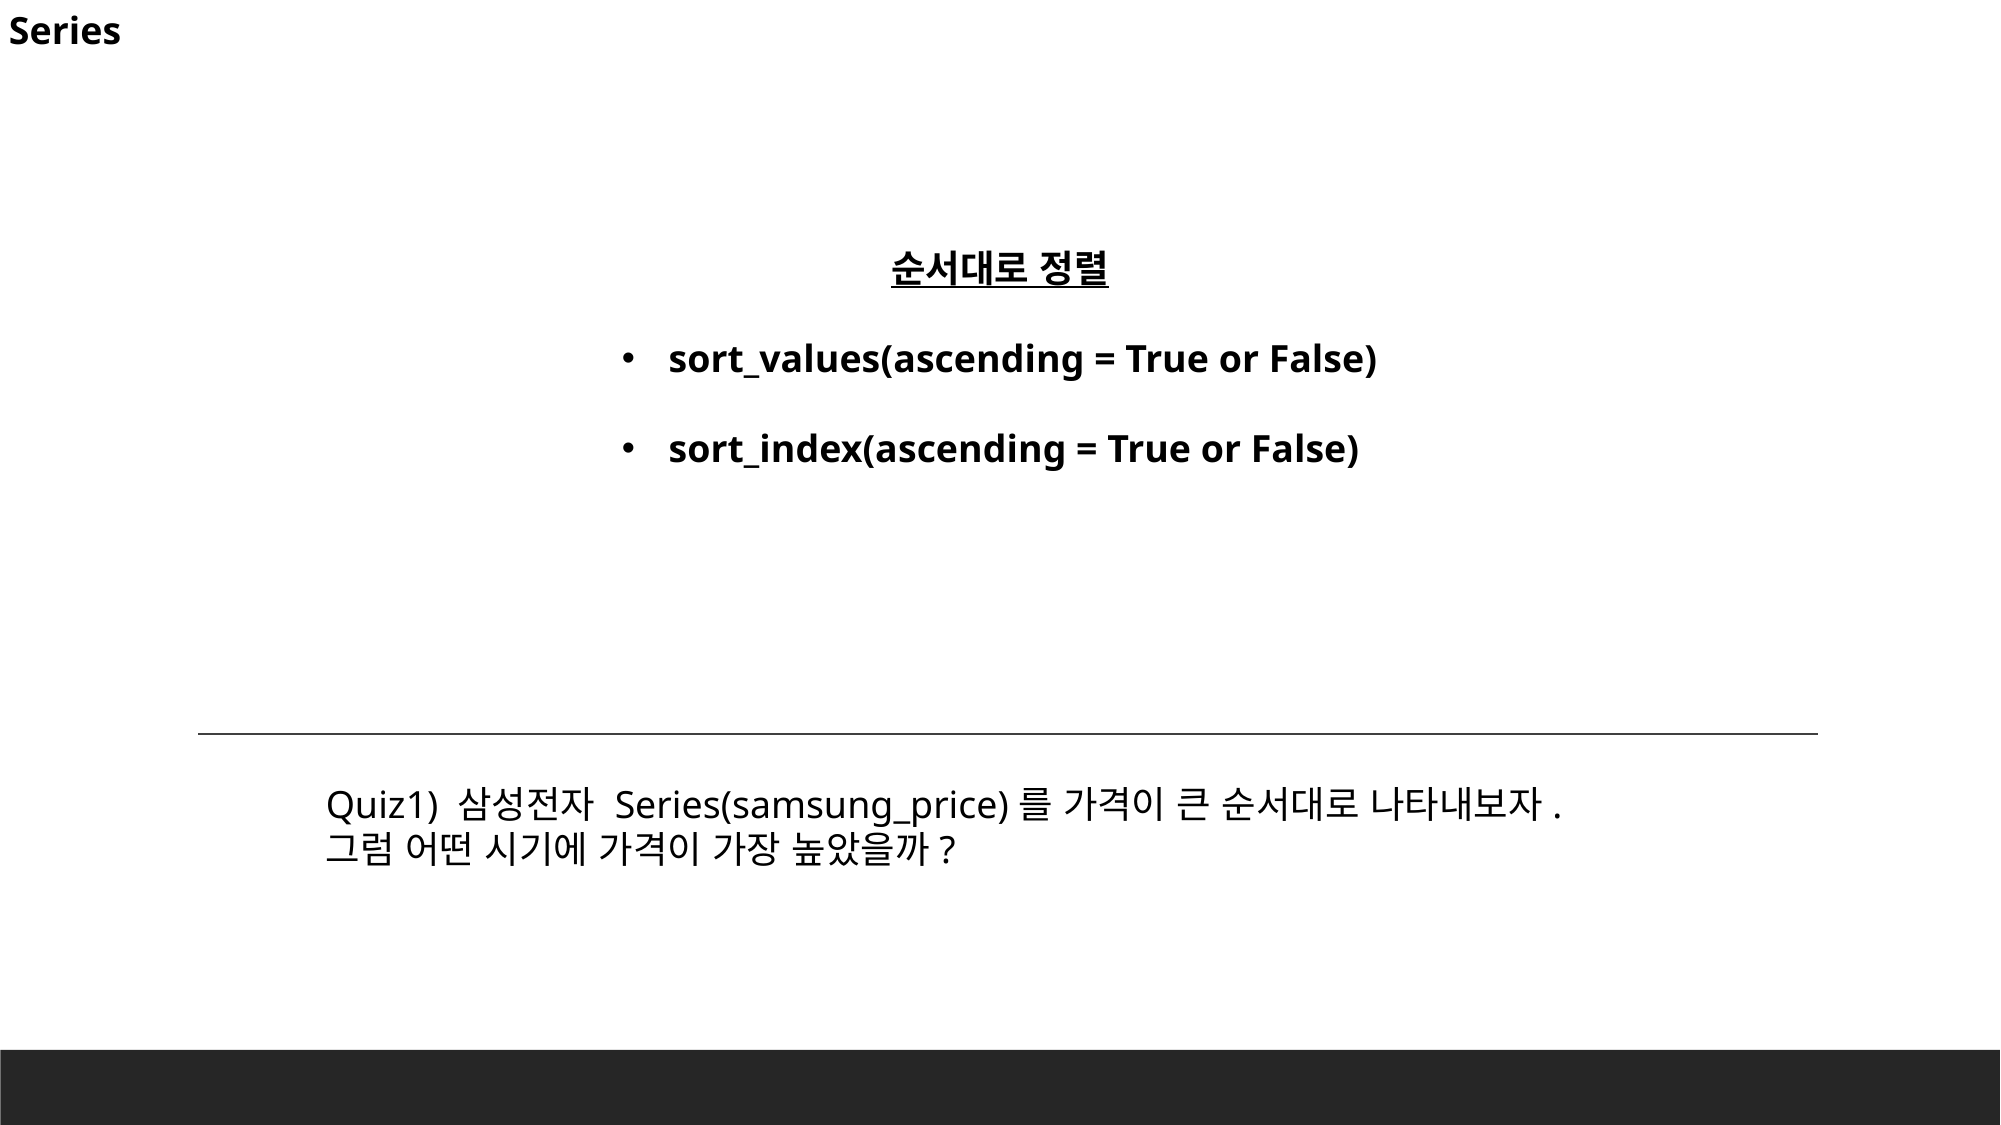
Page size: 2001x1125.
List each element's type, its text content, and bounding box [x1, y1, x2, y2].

text_box 순서대로 정렬 sort_values(ascending = True or False) sort_index(ascending = True or False) [607, 237, 1393, 523]
text_box Series [0, 0, 137, 60]
text_box Quiz1) 삼성전자 Series(samsung_price)를 가격이 큰 순서대로 나타내보자. 그럼 어떤 시기에 가격이 가장 높았을까? [311, 774, 1577, 879]
